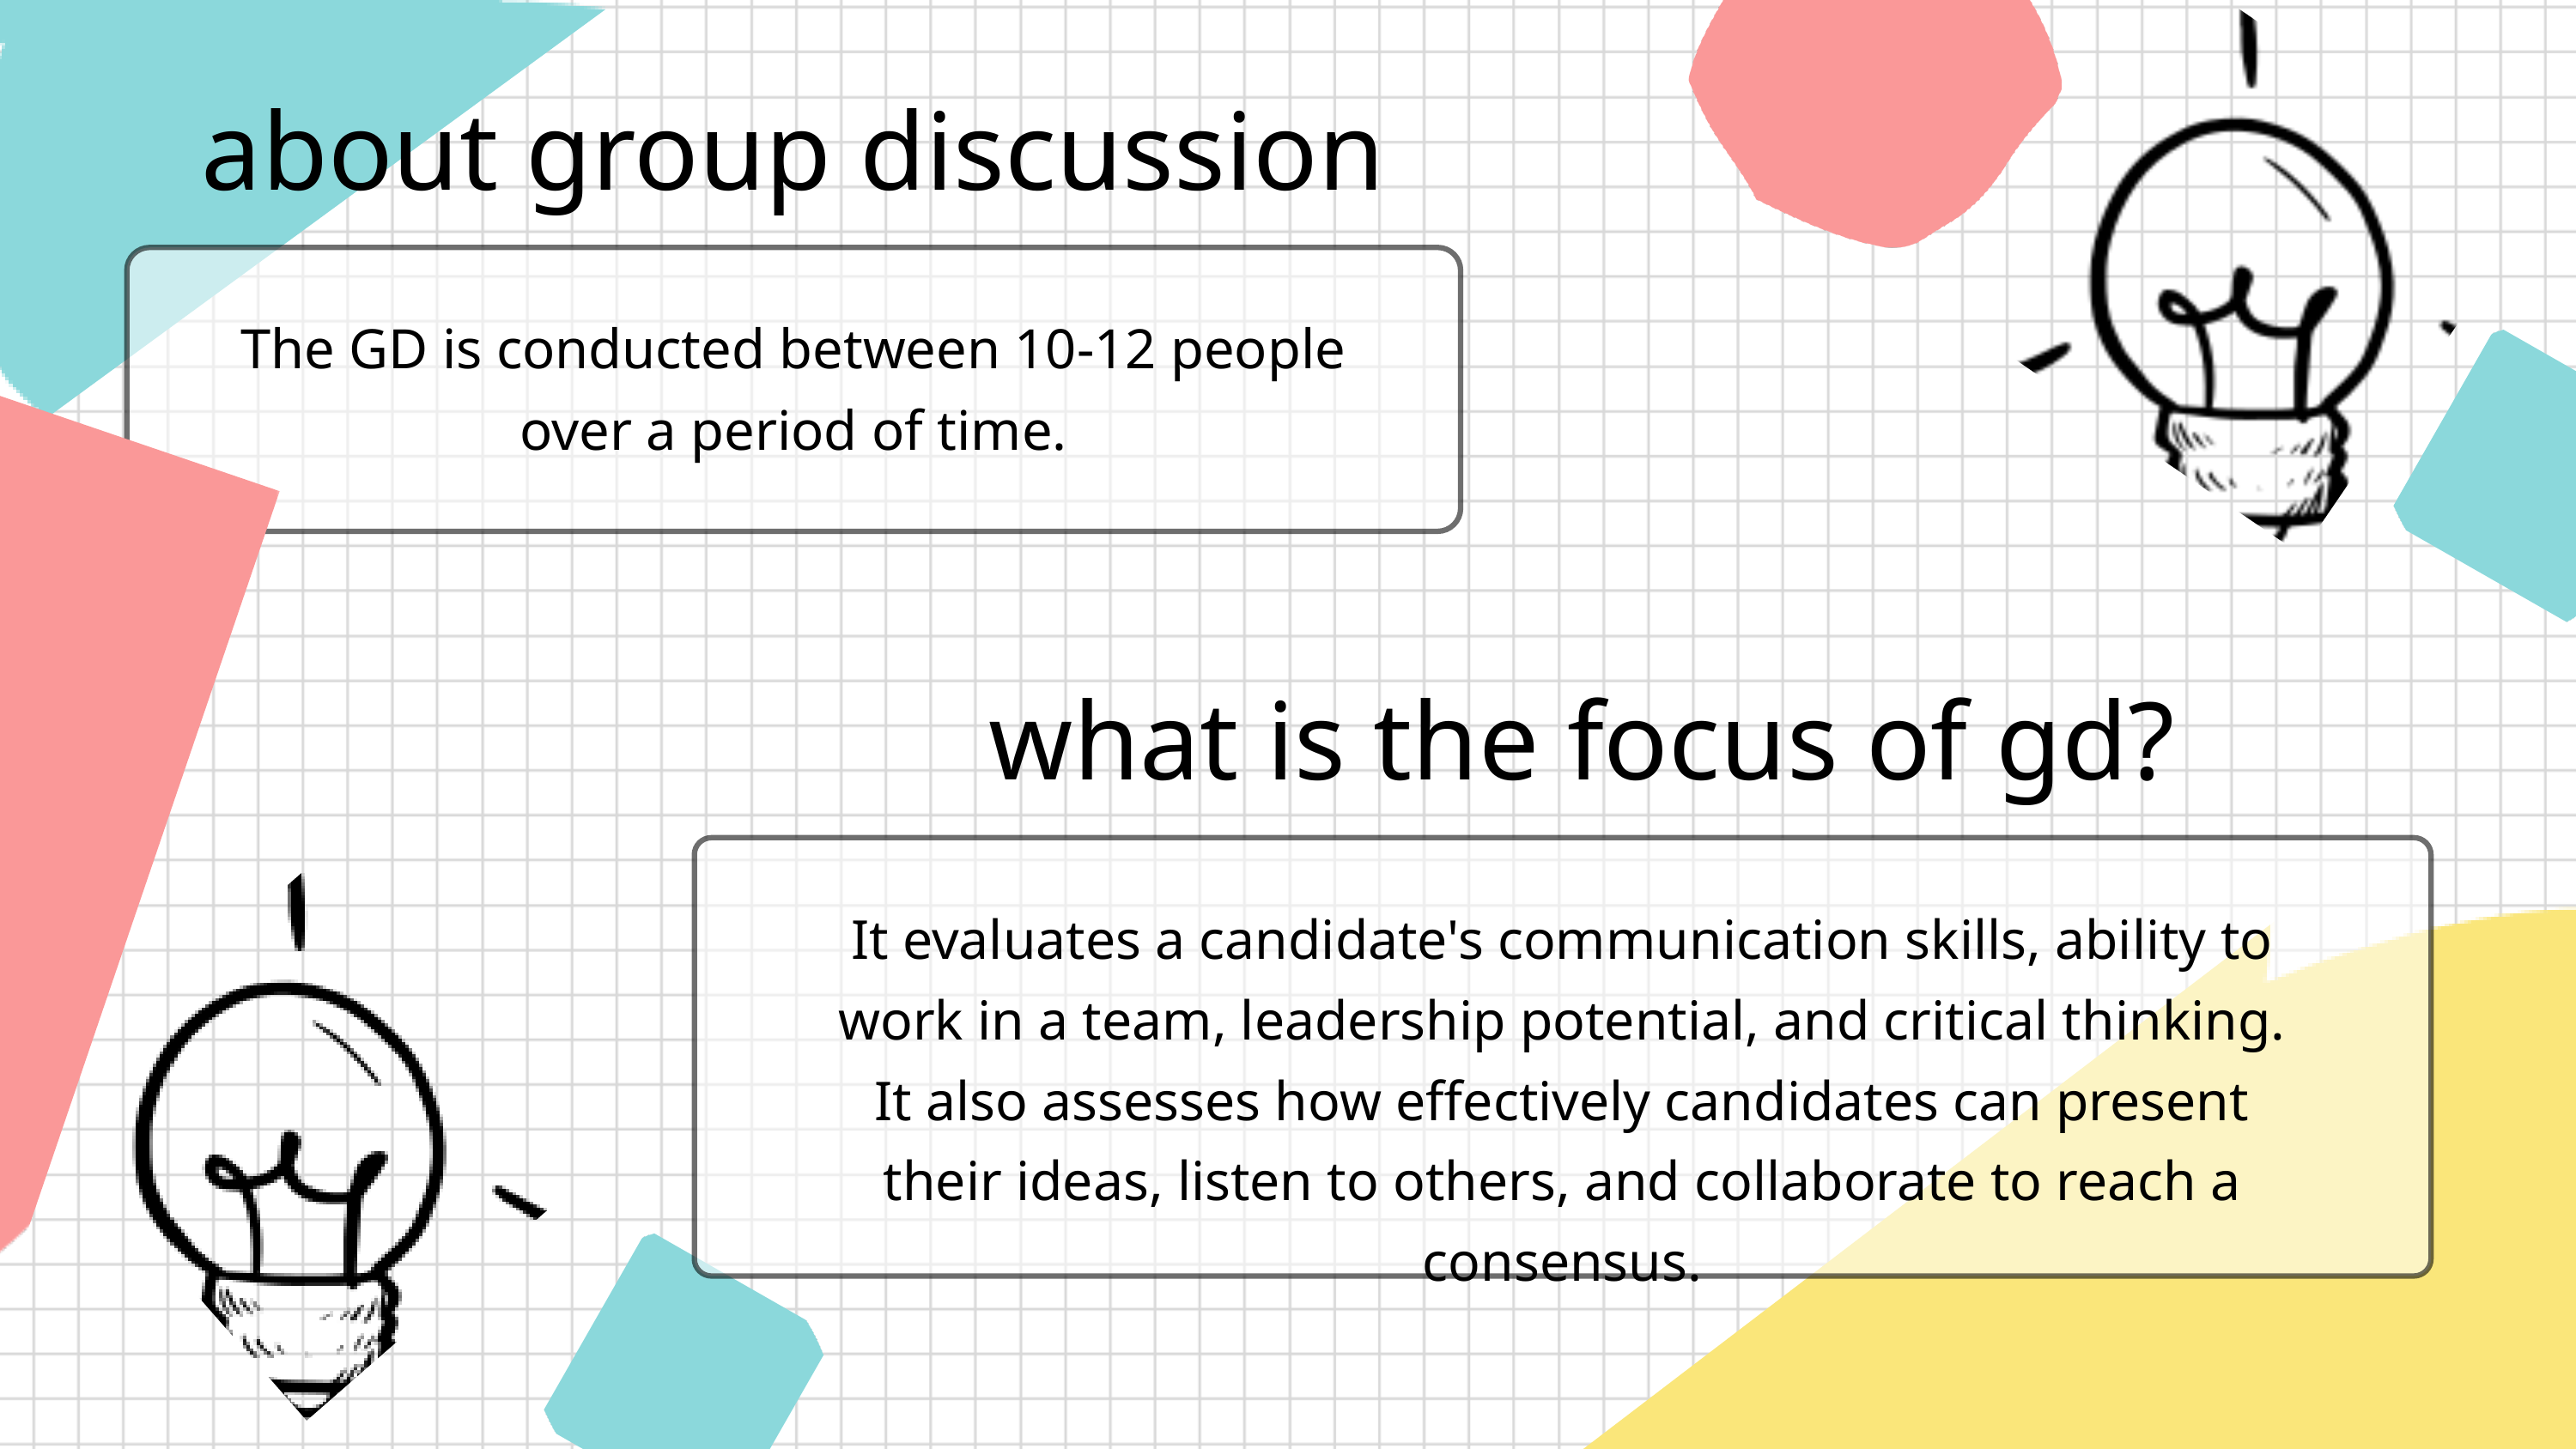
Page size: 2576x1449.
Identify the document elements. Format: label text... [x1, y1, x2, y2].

text_box [1583, 736, 2576, 1449]
text_box about group discussion [4, 82, 1583, 212]
text_box [1688, 0, 2063, 248]
text_box [33, 861, 589, 1421]
text_box [536, 1229, 835, 1449]
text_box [694, 837, 2432, 1276]
text_box [0, 396, 263, 1312]
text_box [126, 246, 1461, 532]
text_box what is the focus of gd? [629, 672, 2535, 802]
text_box [2385, 325, 2576, 626]
text_box [0, 0, 619, 414]
text_box [0, 0, 2576, 1449]
text_box [1991, 0, 2536, 555]
